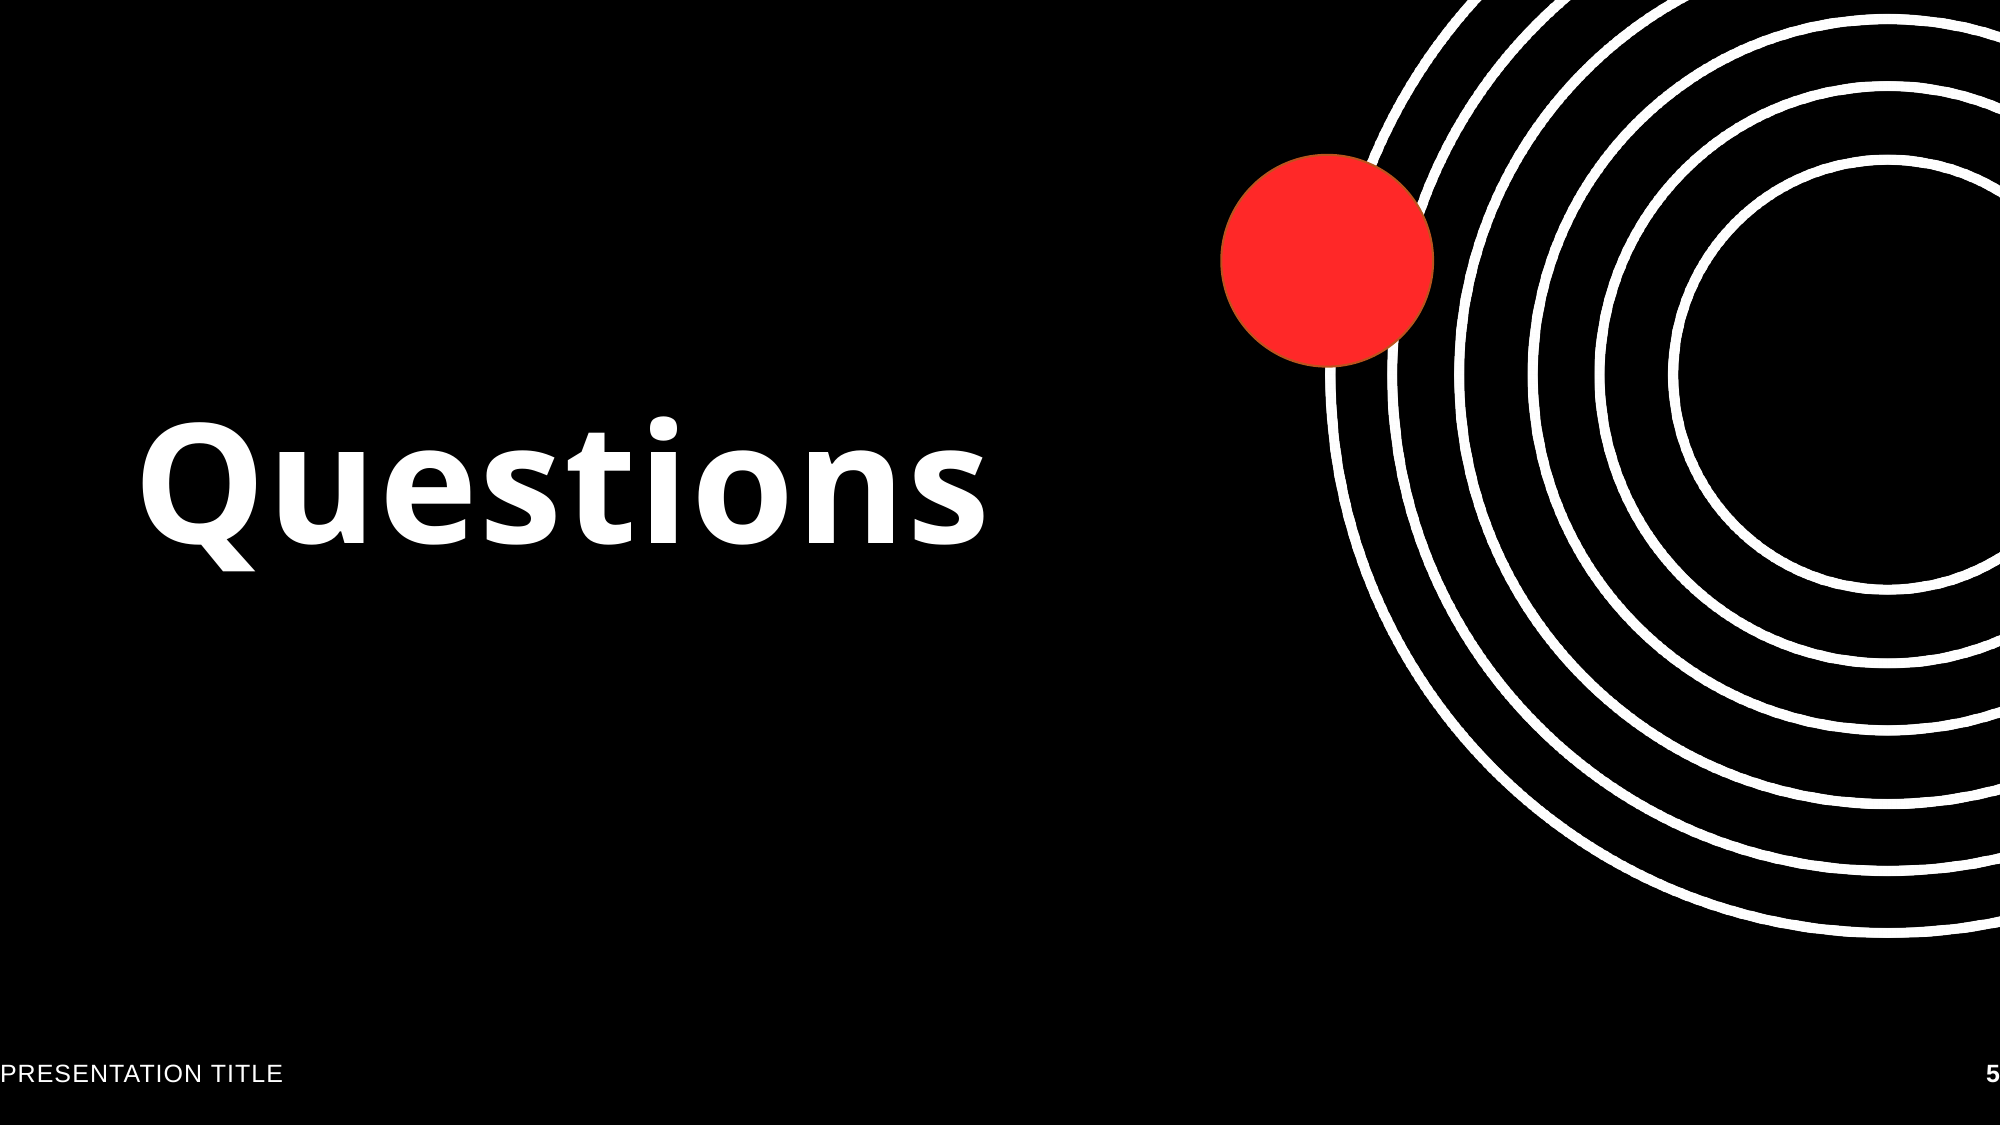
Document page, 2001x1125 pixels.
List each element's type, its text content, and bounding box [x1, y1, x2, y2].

picture [1325, 0, 2000, 938]
title Questions [133, 45, 1589, 580]
footer PRESENTATION TITLE [0, 1042, 724, 1103]
slide_number 5 [1550, 1042, 2000, 1103]
